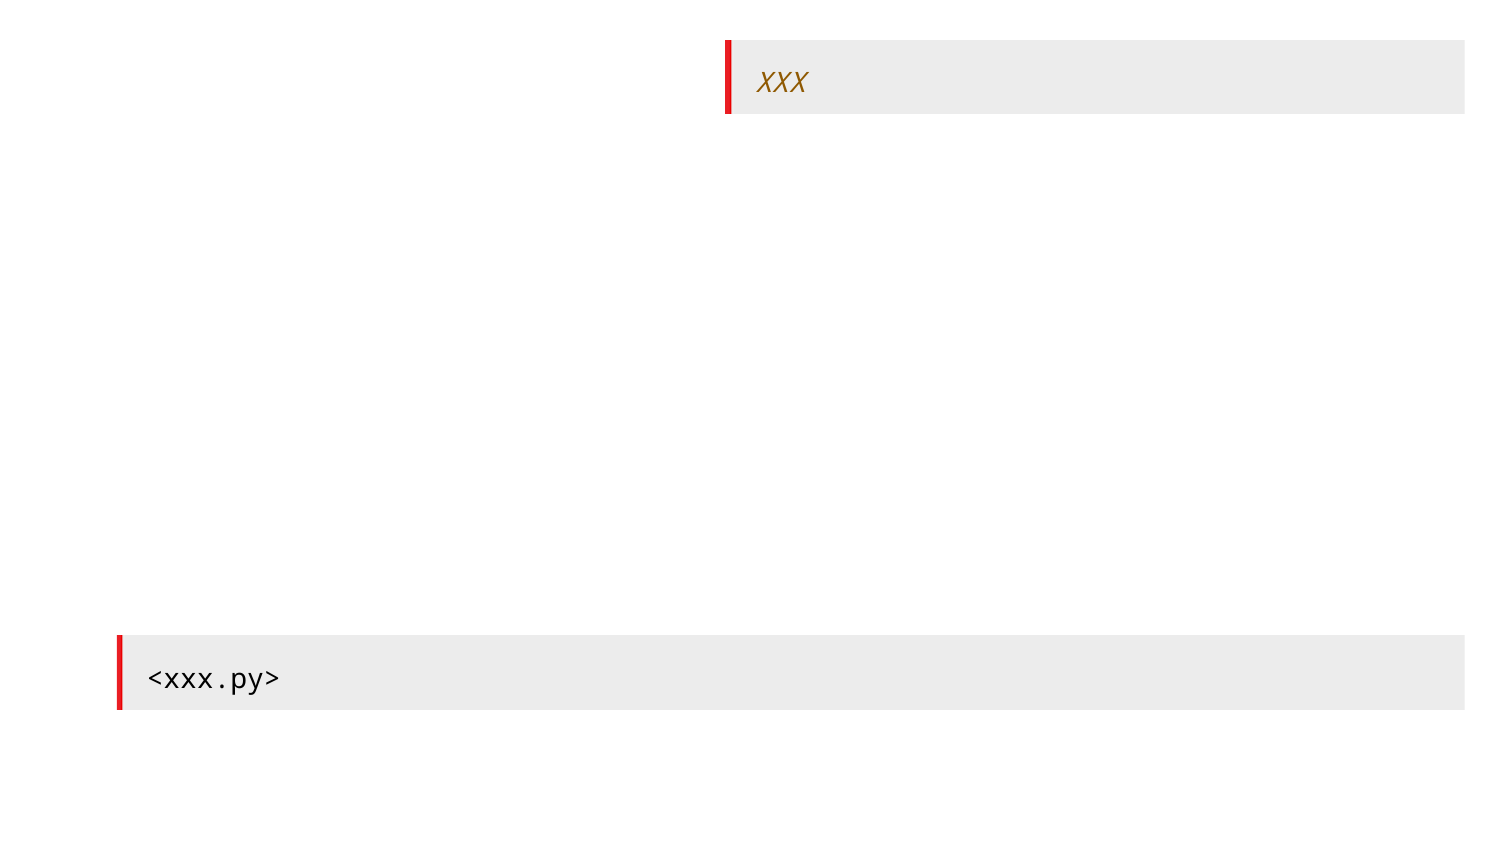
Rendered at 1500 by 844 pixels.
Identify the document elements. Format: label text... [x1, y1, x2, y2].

list XXX [725, 40, 1465, 114]
list <xxx.py> [116, 635, 1465, 710]
